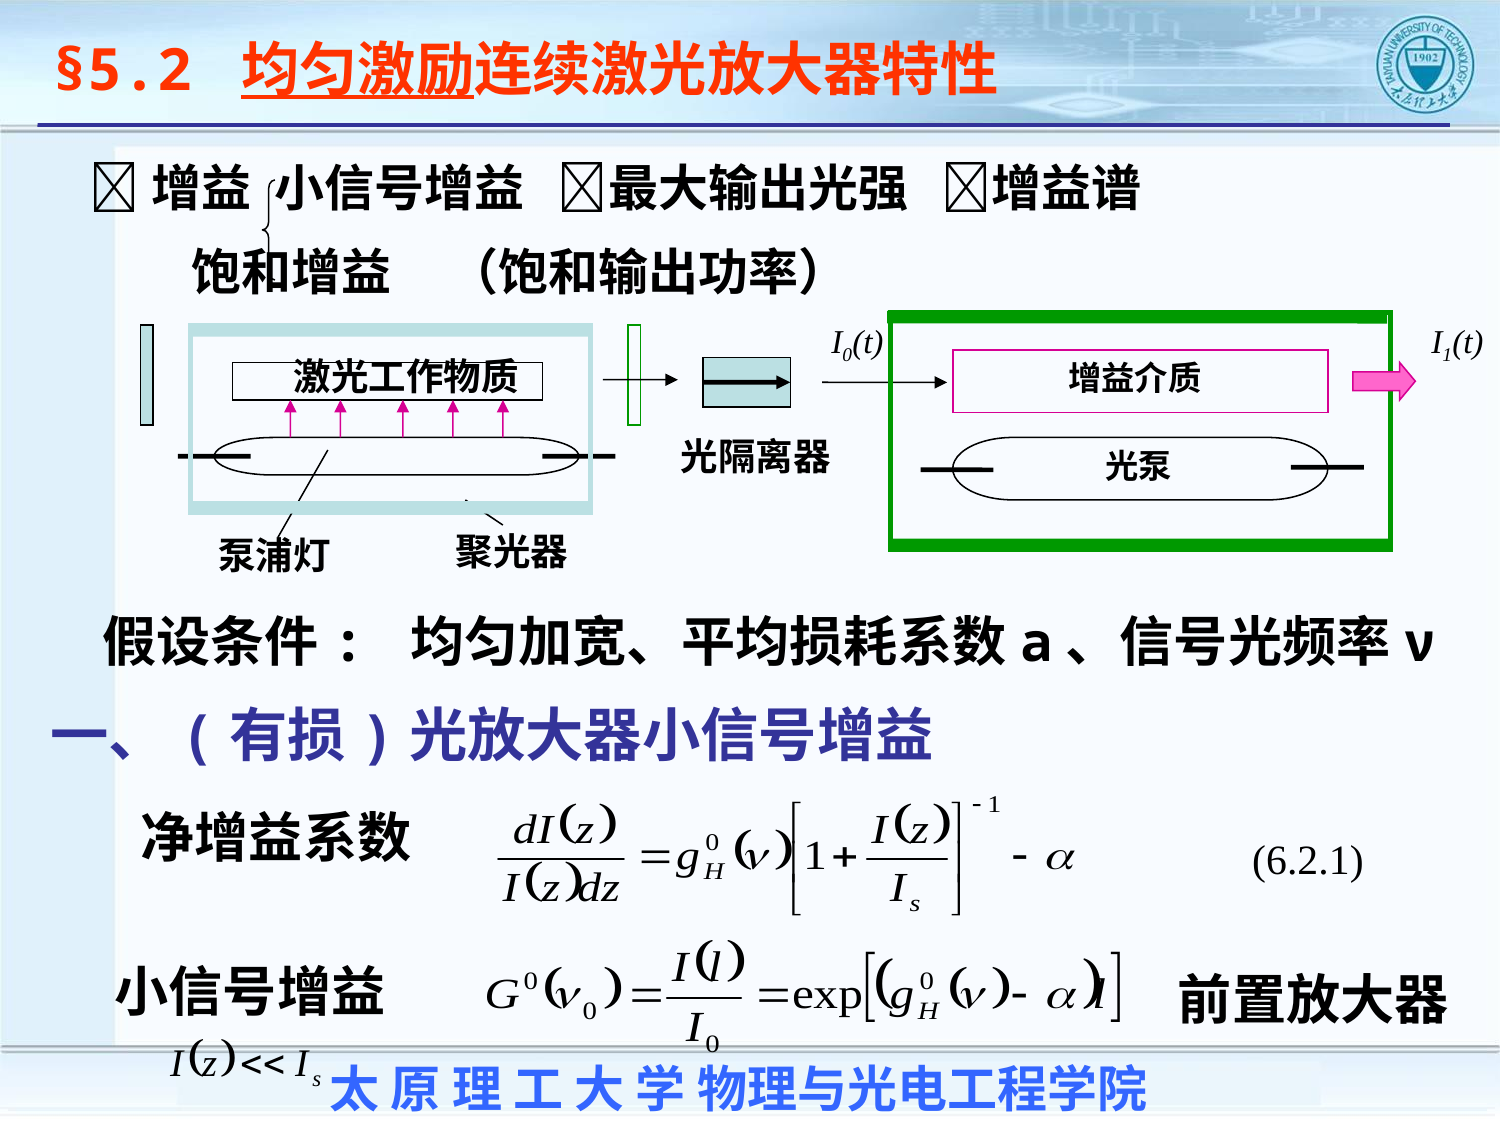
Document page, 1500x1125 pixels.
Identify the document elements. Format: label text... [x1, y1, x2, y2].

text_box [489, 786, 1085, 925]
text_box 一、(有损)光放大器小信号增益 [35, 656, 949, 776]
text_box 净增益系数 [125, 795, 427, 876]
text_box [162, 1037, 347, 1097]
picture [0, 0, 1500, 1123]
text_box (6.2.1) [1237, 825, 1379, 890]
text_box 前置放大器 [1163, 957, 1465, 1038]
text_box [140, 312, 1500, 586]
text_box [478, 940, 1129, 1063]
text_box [74, 124, 1388, 311]
text_box §5.2 均匀激励连续激光放大器特性 [37, 24, 1422, 110]
text_box 小信号增益 [99, 949, 407, 1030]
text_box 假设条件: 均匀加宽、平均损耗系数a、信号光频率ν [87, 587, 1500, 681]
